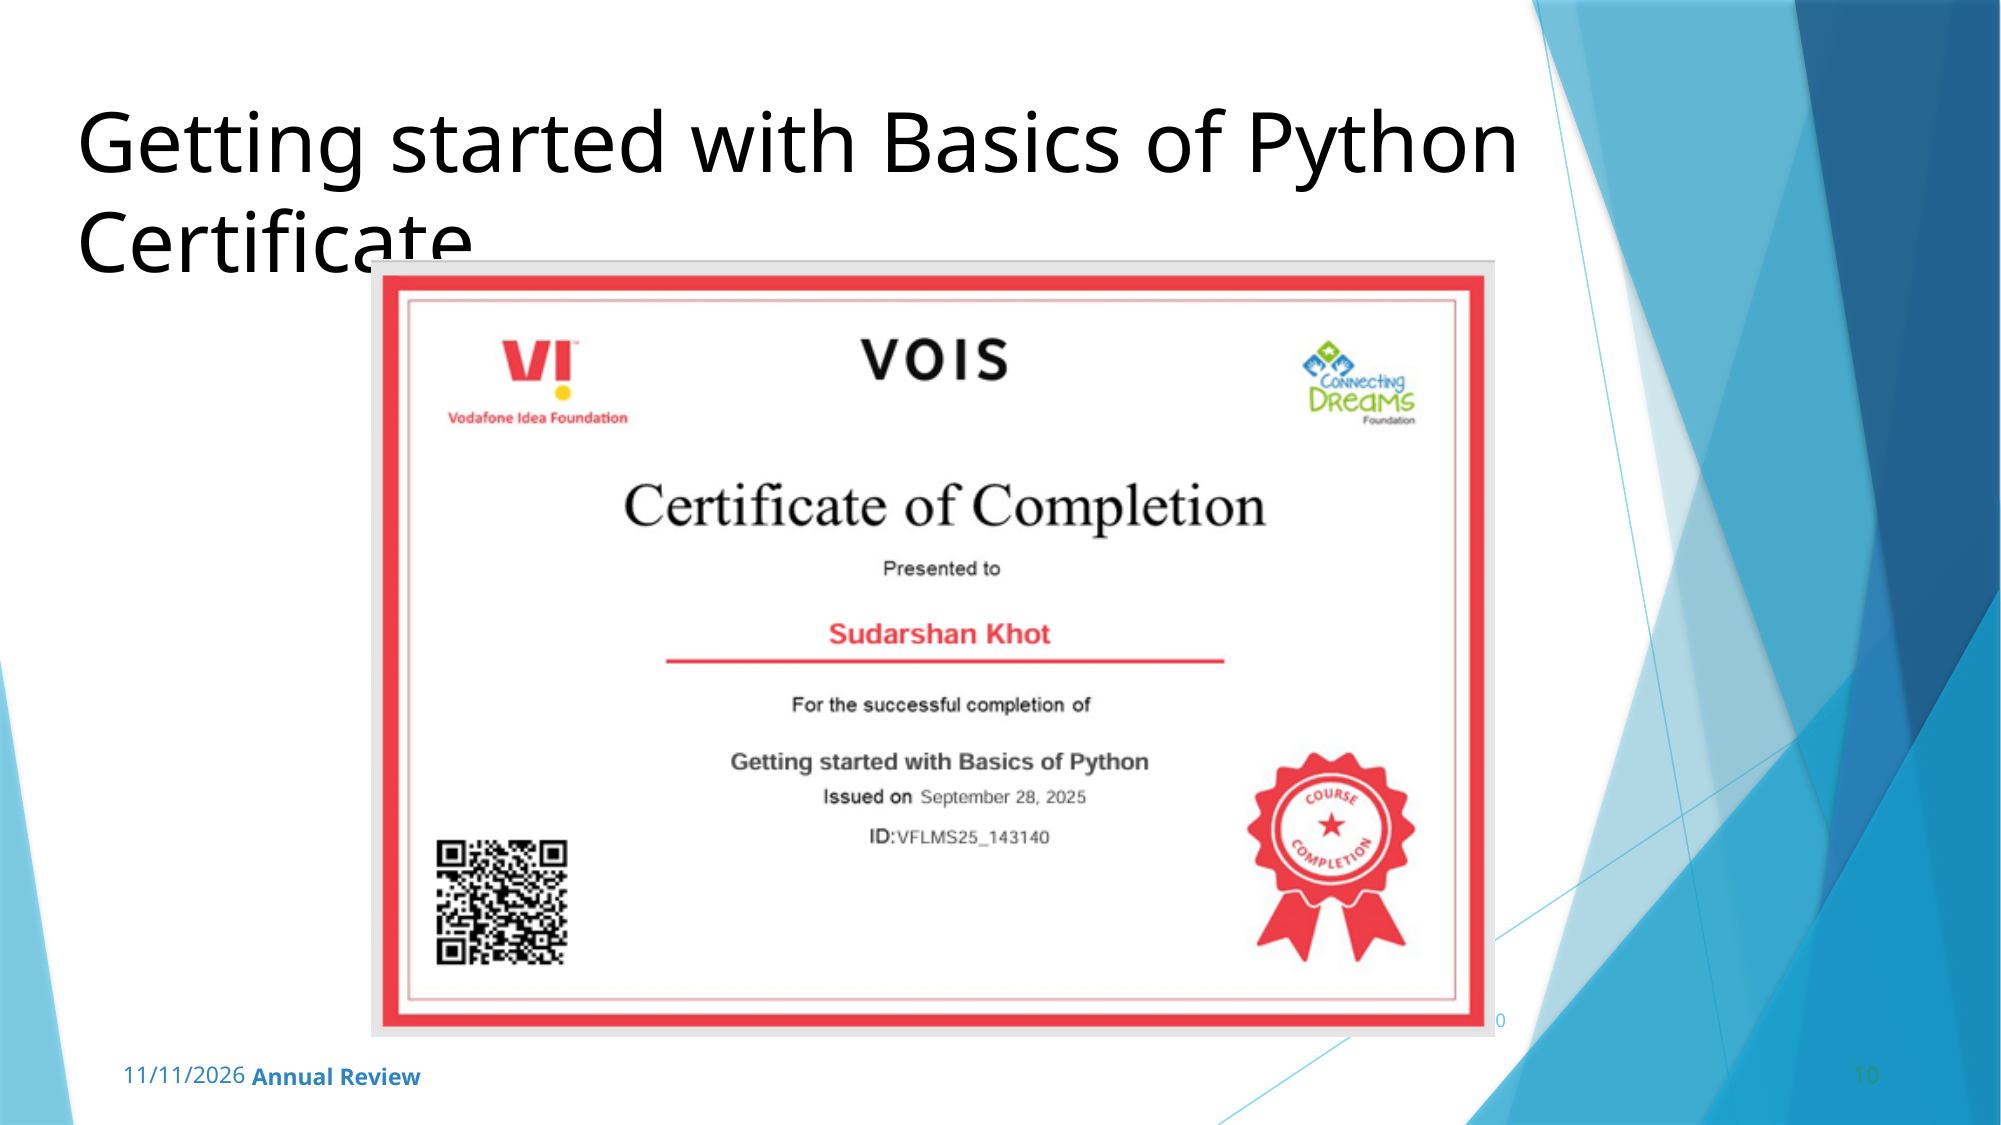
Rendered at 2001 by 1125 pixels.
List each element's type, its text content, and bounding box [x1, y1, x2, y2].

text_box Getting started with Basics of Python Certificate [61, 81, 1955, 297]
slide_number 10 [1409, 991, 1522, 1051]
picture [371, 259, 1496, 1038]
